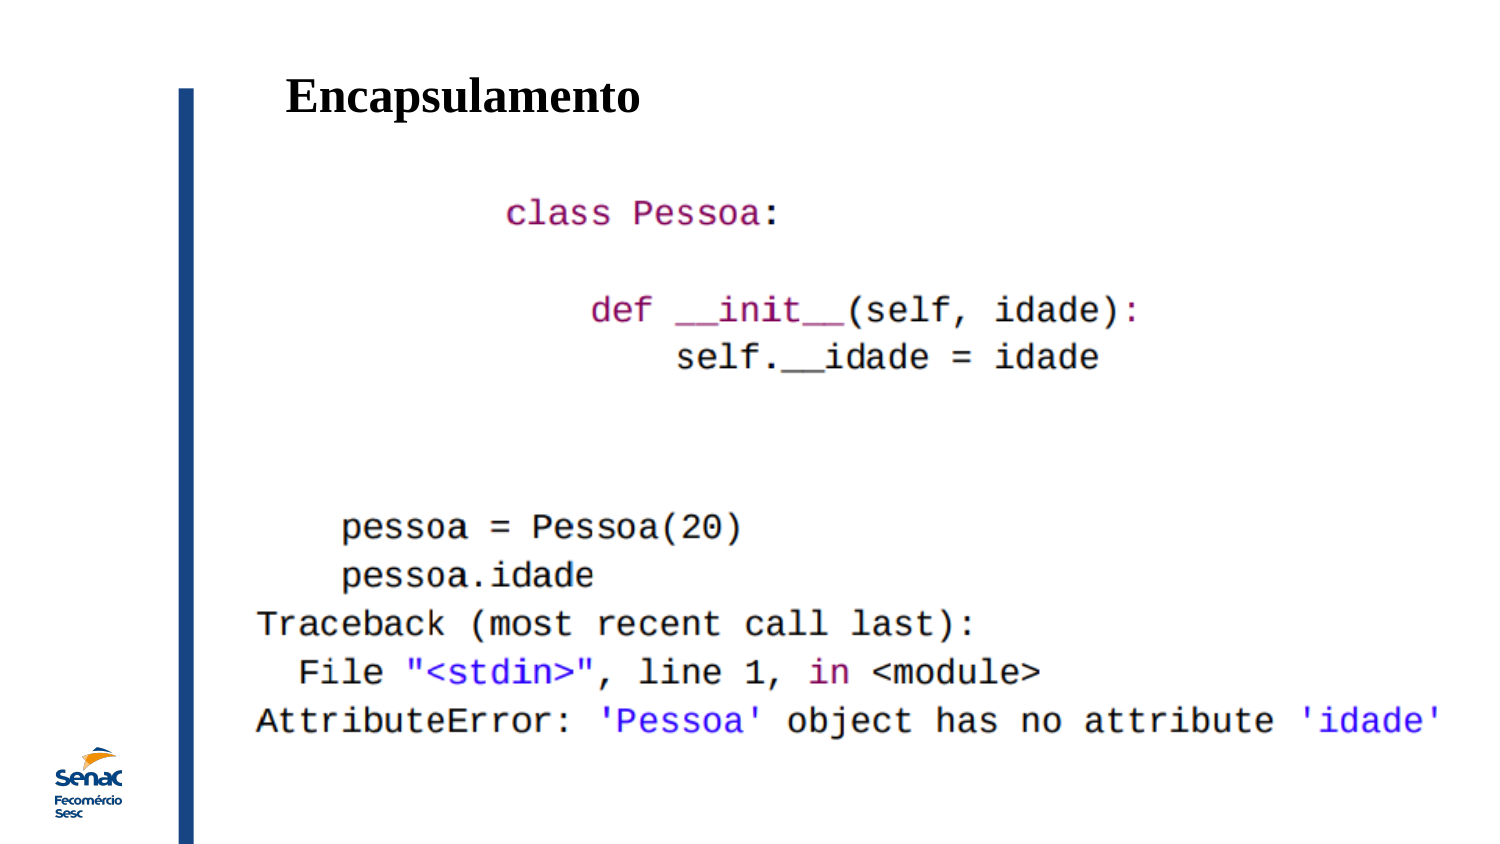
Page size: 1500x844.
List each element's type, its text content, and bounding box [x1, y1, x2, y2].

text_box Encapsulamento [270, 54, 1500, 130]
picture [479, 175, 1190, 403]
picture [206, 481, 1462, 752]
picture [55, 747, 122, 818]
